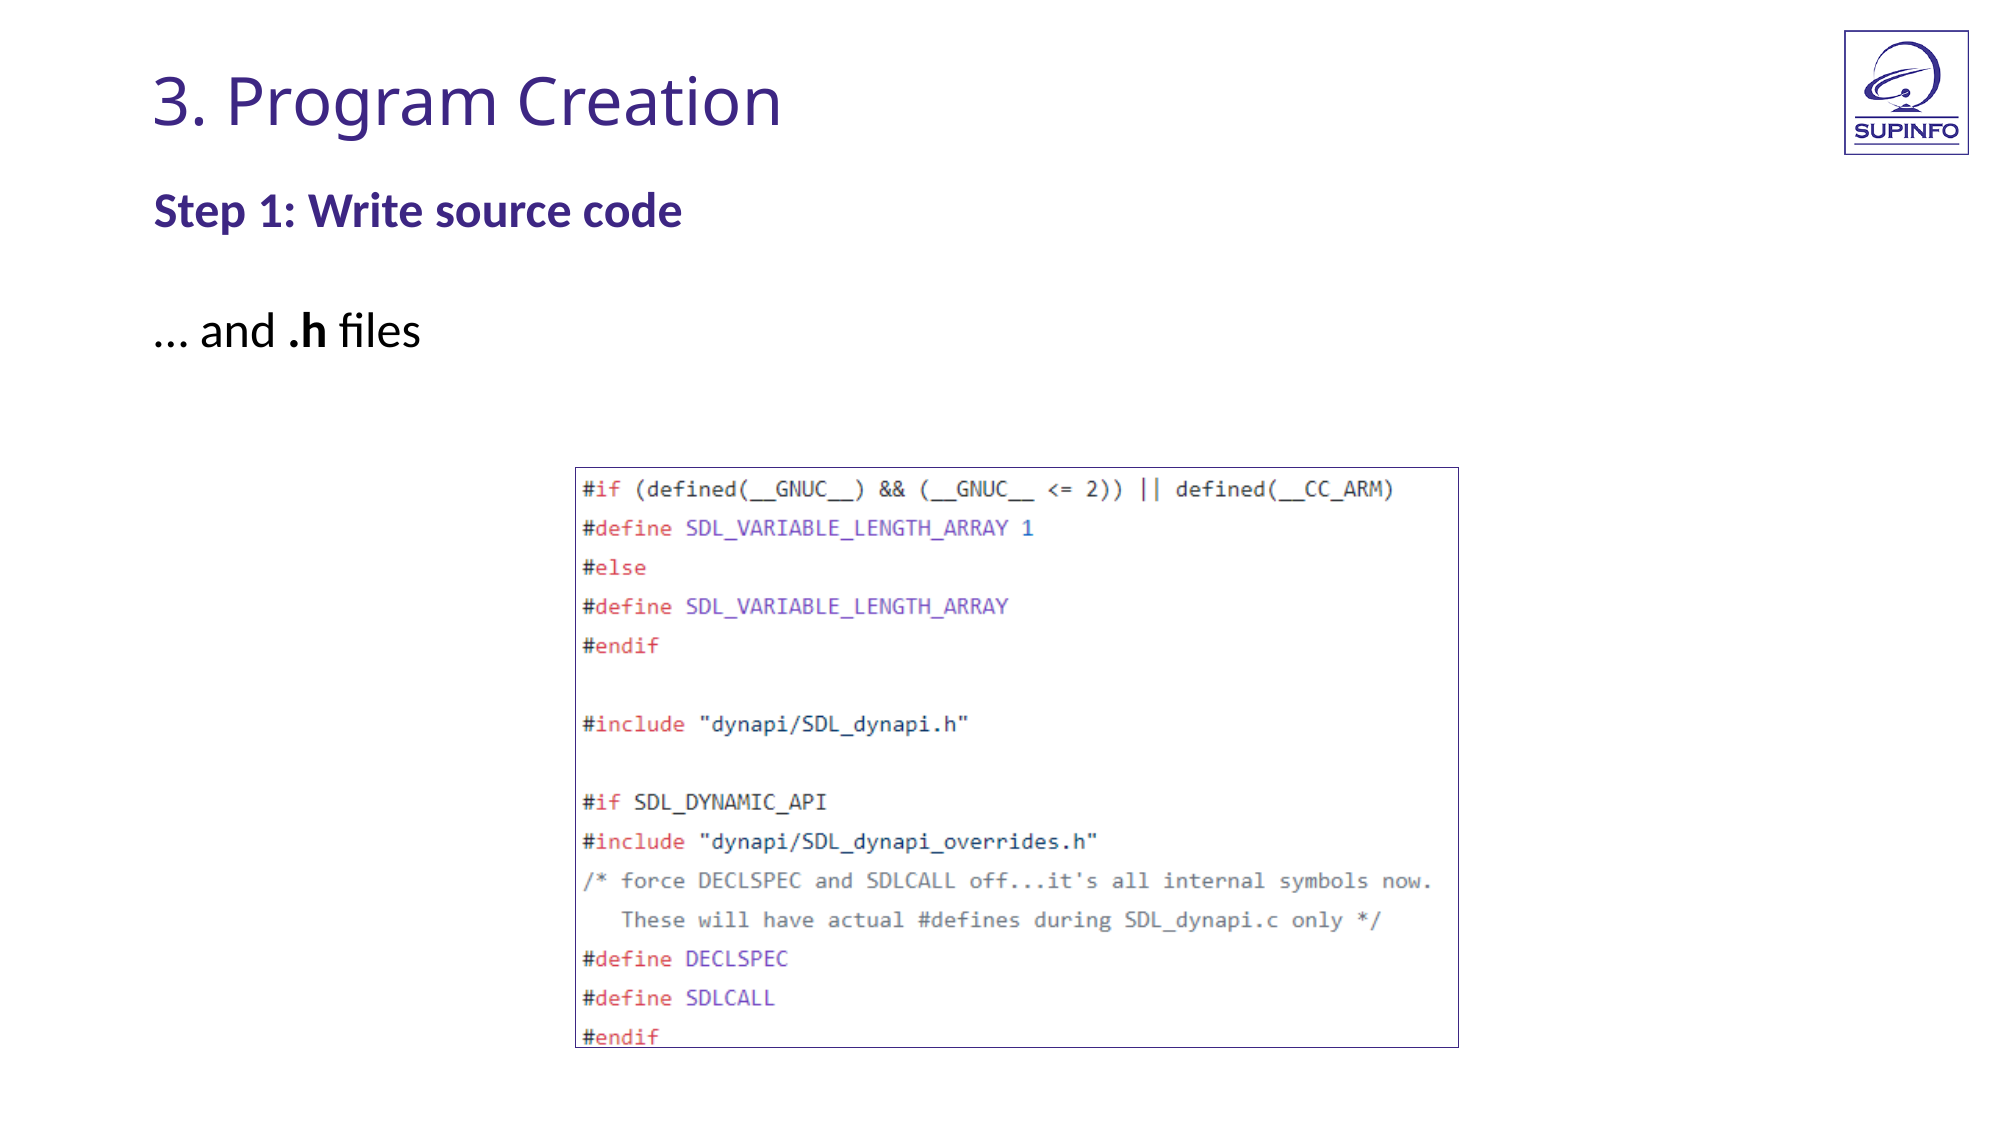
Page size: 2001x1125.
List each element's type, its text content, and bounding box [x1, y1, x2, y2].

text_box Step 1: Write source code … and .h files [139, 170, 1895, 366]
picture [575, 467, 1459, 1048]
picture [1844, 30, 1969, 155]
text_box 3. Program Creation [137, 59, 1844, 155]
